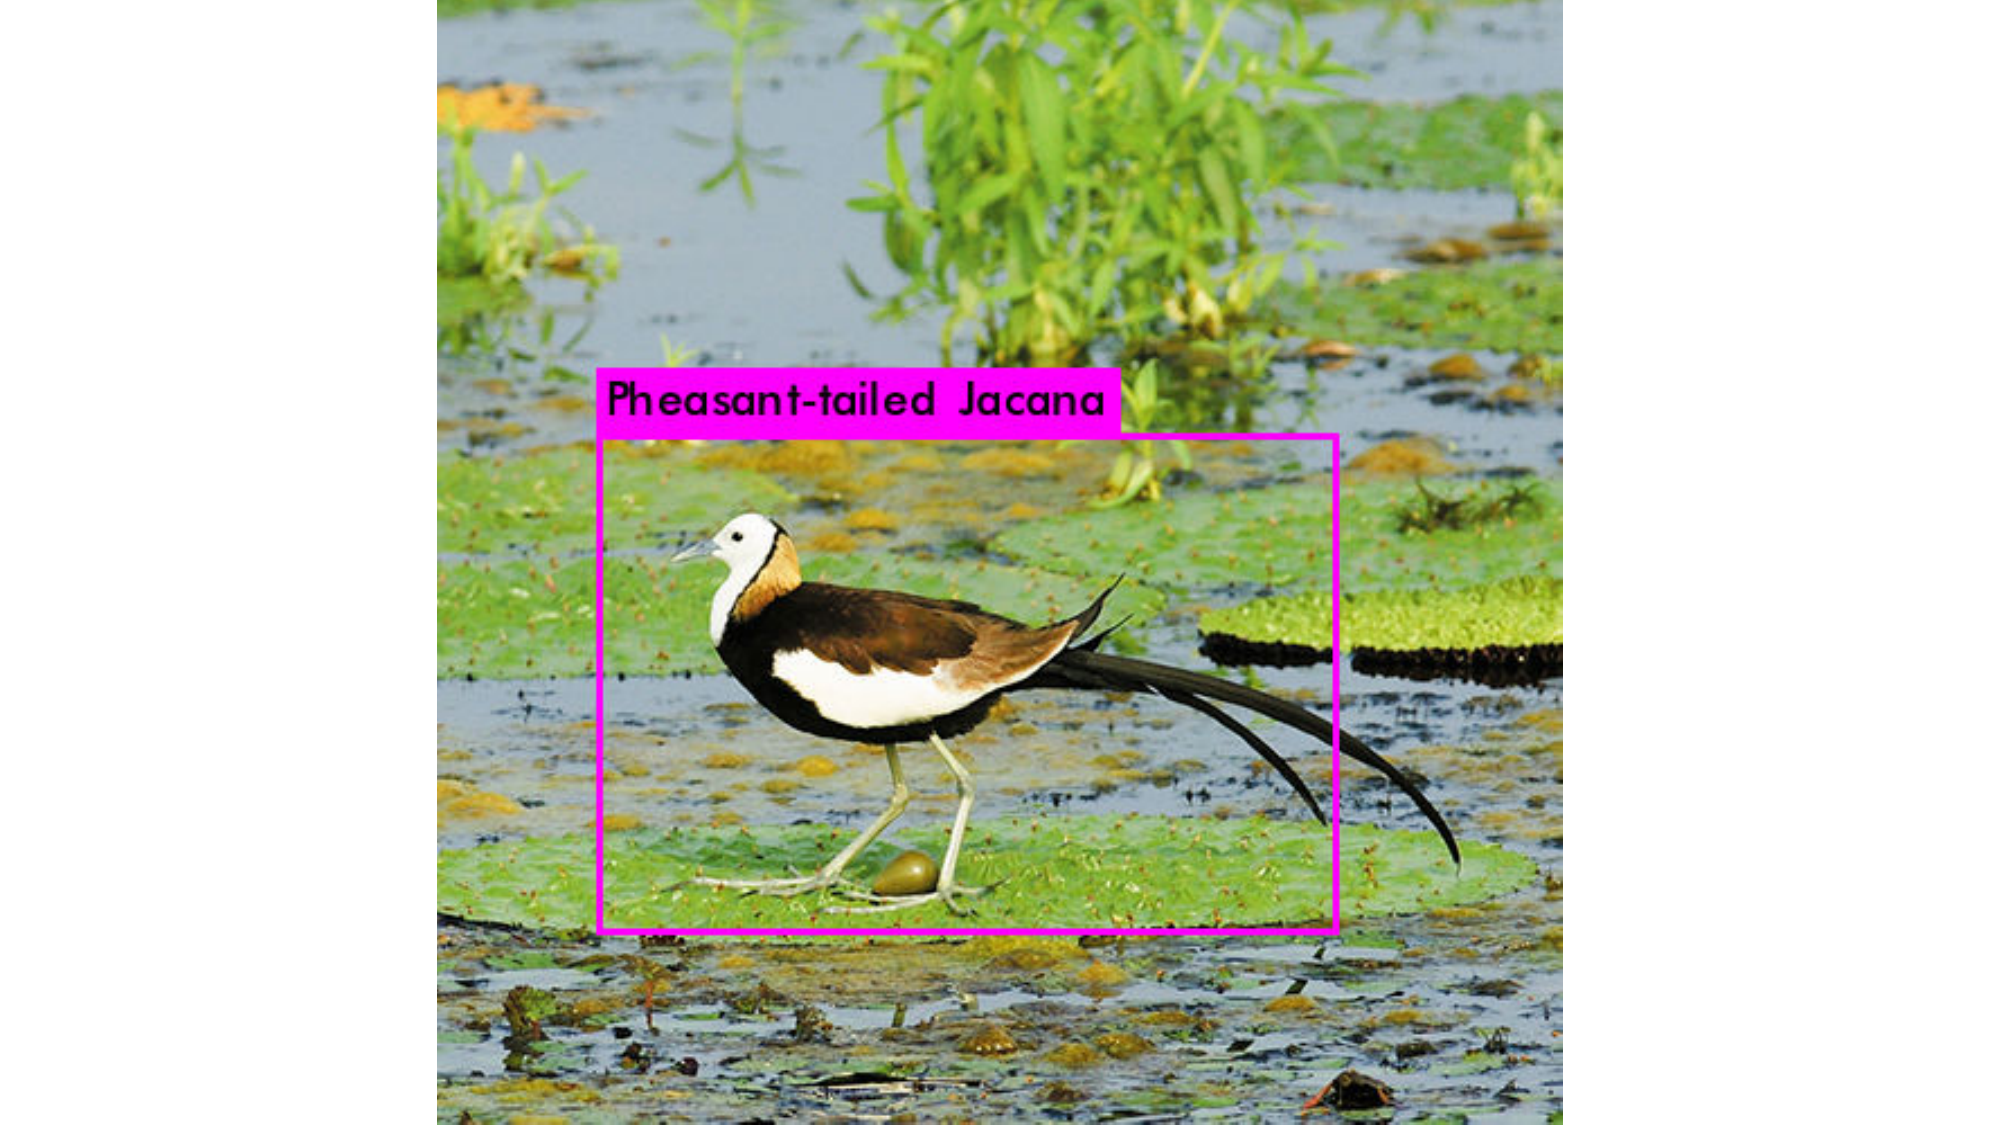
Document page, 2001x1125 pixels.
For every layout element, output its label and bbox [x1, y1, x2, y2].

picture [437, 0, 1563, 1125]
